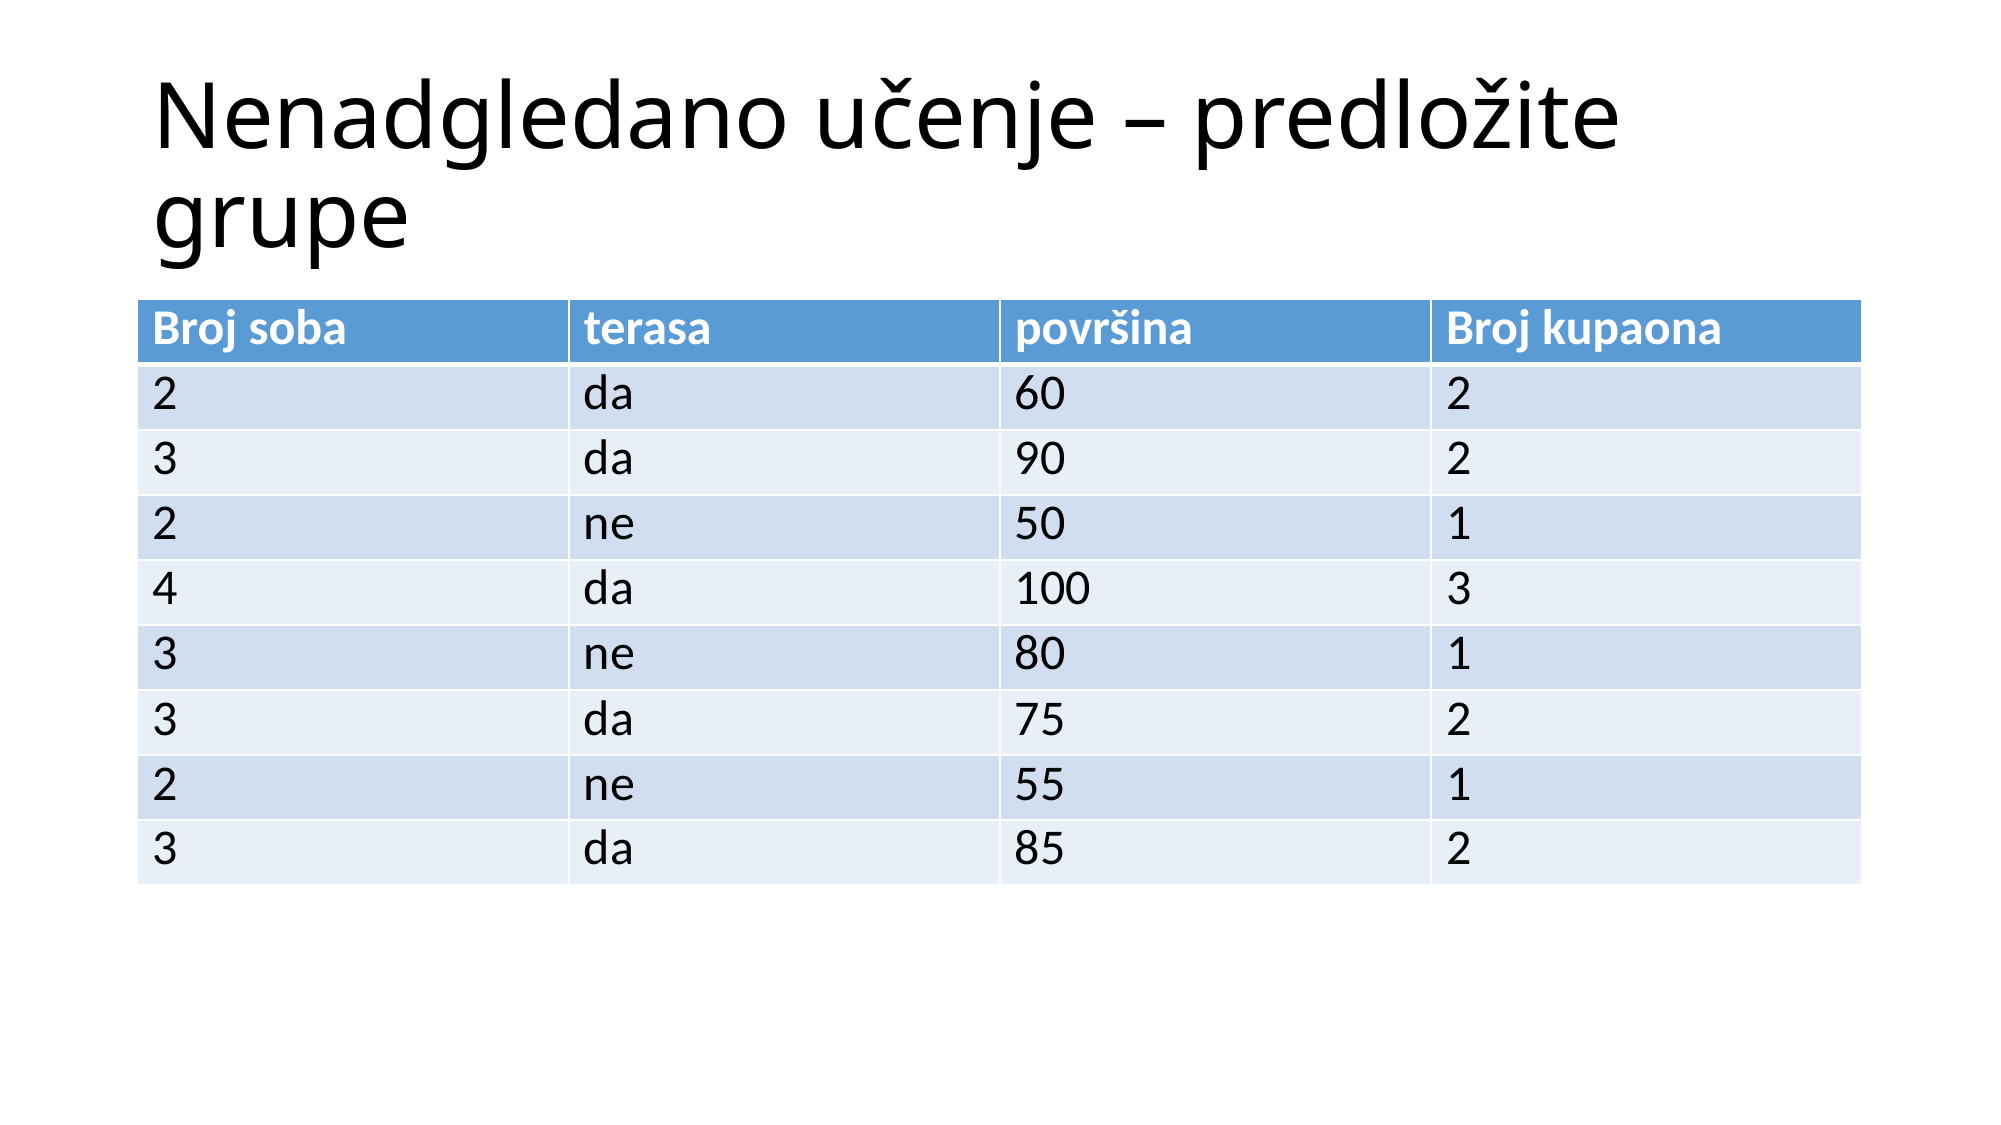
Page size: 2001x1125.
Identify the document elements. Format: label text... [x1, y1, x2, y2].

table_cell 1 [1432, 756, 1861, 819]
table_cell 3 [138, 691, 568, 754]
table_header površina [1001, 300, 1430, 362]
table_cell 3 [138, 431, 568, 494]
table_cell 2 [138, 756, 568, 819]
table_cell 60 [1001, 367, 1430, 429]
table_cell 75 [1001, 691, 1430, 754]
table_header Broj kupaona [1432, 300, 1861, 362]
table_cell 90 [1001, 431, 1430, 494]
table_cell 3 [1432, 561, 1861, 624]
table_cell 100 [1001, 561, 1430, 624]
table_header terasa [570, 300, 999, 362]
table_cell 2 [1432, 821, 1861, 884]
table_header Broj soba [138, 300, 568, 362]
table_cell da [570, 367, 999, 429]
table_cell da [570, 821, 999, 884]
table_cell 2 [1432, 691, 1861, 754]
table_cell ne [570, 496, 999, 559]
table_cell 3 [138, 626, 568, 689]
title Nenadgledano učenje – predložite grupe [137, 59, 1863, 278]
table_cell 4 [138, 561, 568, 624]
table_cell 2 [138, 496, 568, 559]
table_cell ne [570, 626, 999, 689]
table_cell 1 [1432, 496, 1861, 559]
table_cell 2 [1432, 431, 1861, 494]
table_cell ne [570, 756, 999, 819]
table_cell 85 [1001, 821, 1430, 884]
table_cell 3 [138, 821, 568, 884]
table_cell da [570, 561, 999, 624]
table_cell 50 [1001, 496, 1430, 559]
table_cell 80 [1001, 626, 1430, 689]
table_cell da [570, 691, 999, 754]
table_cell da [570, 431, 999, 494]
table_cell 2 [138, 367, 568, 429]
table_cell 1 [1432, 626, 1861, 689]
table_cell 55 [1001, 756, 1430, 819]
table_cell 2 [1432, 367, 1861, 429]
